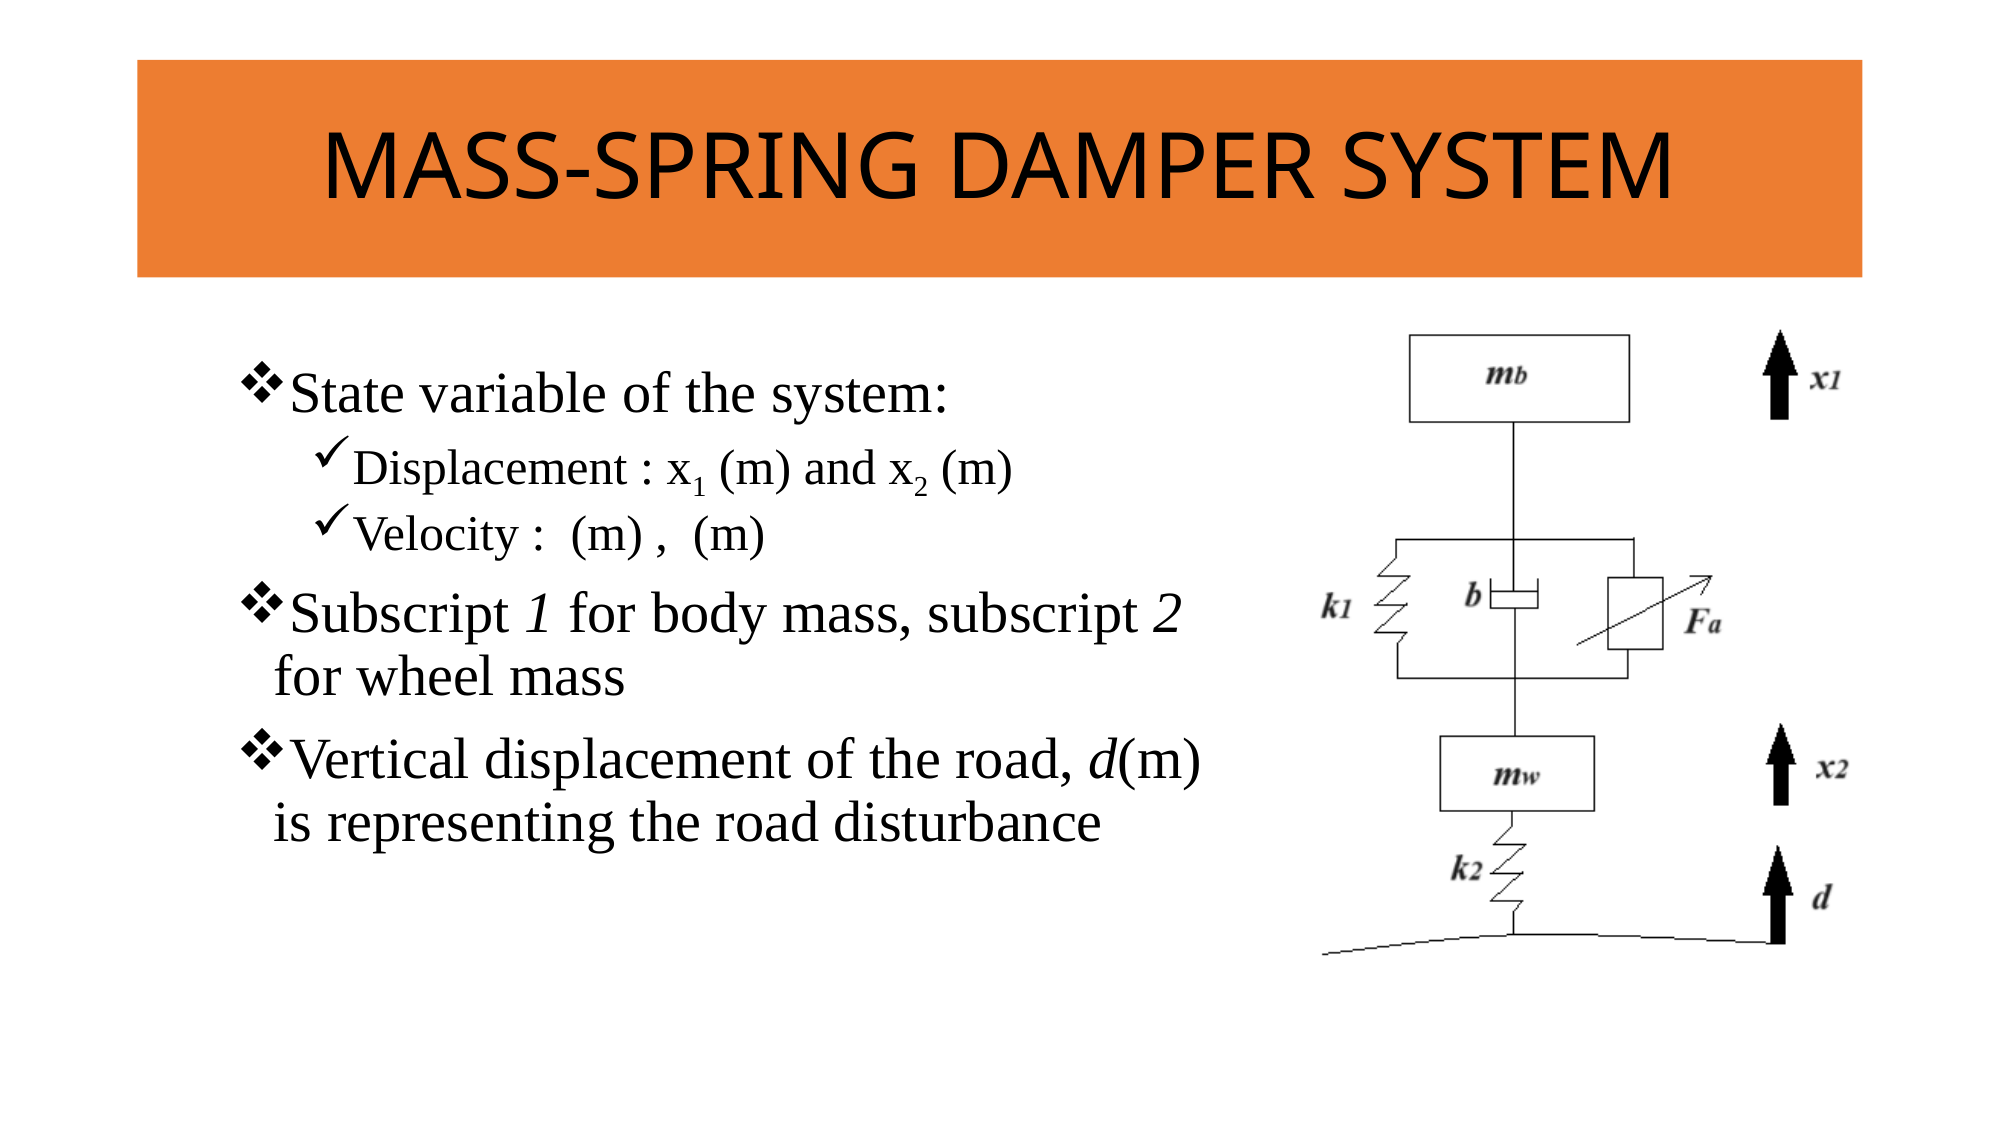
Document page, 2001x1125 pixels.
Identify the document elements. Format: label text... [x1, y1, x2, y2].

title MASS-SPRING DAMPER SYSTEM [137, 59, 1863, 278]
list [1302, 315, 1884, 1002]
